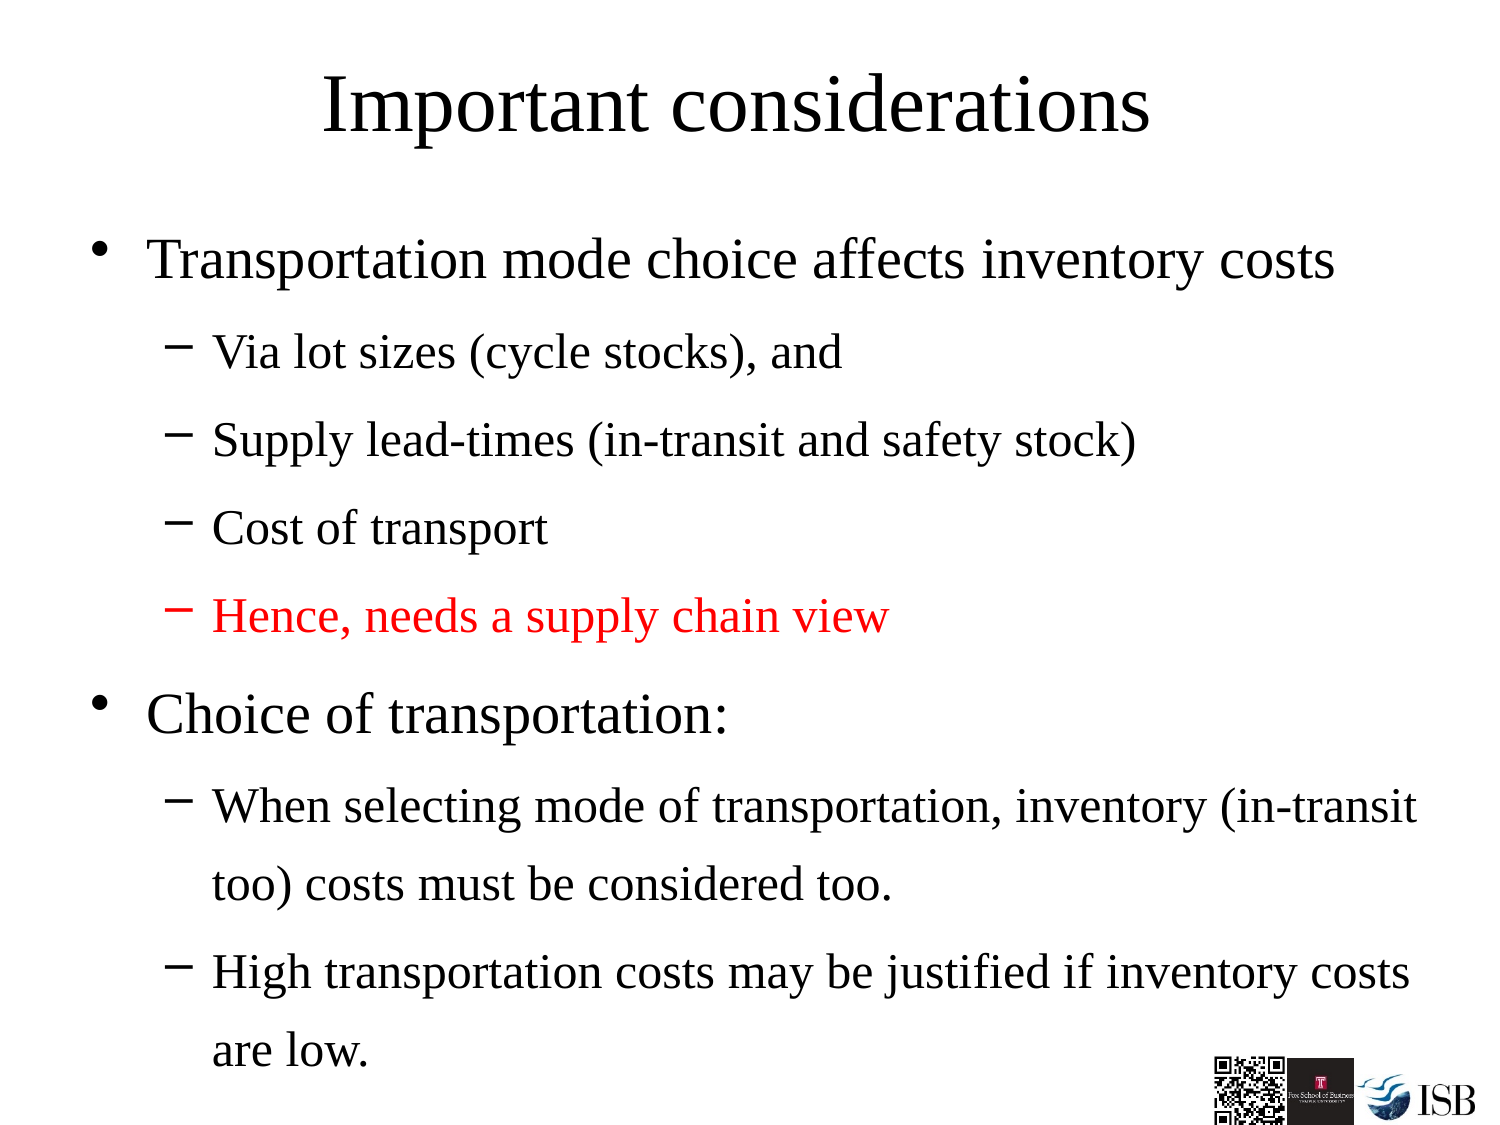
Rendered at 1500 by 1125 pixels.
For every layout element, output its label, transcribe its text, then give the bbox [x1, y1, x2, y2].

list Transportation mode choice affects inventory costs Via lot sizes (cycle stocks), and Supply lead-times (in-transit and safety stock) Cost of transport Hence, needs a supply chain view Choice of transportation: When selecting mode of transportation, inventory (in-transit too) costs must be considered too. High transportation costs may be justified if inventory costs are low. [75, 191, 1438, 867]
picture [1212, 1055, 1475, 1125]
title Important considerations [99, 4, 1375, 191]
